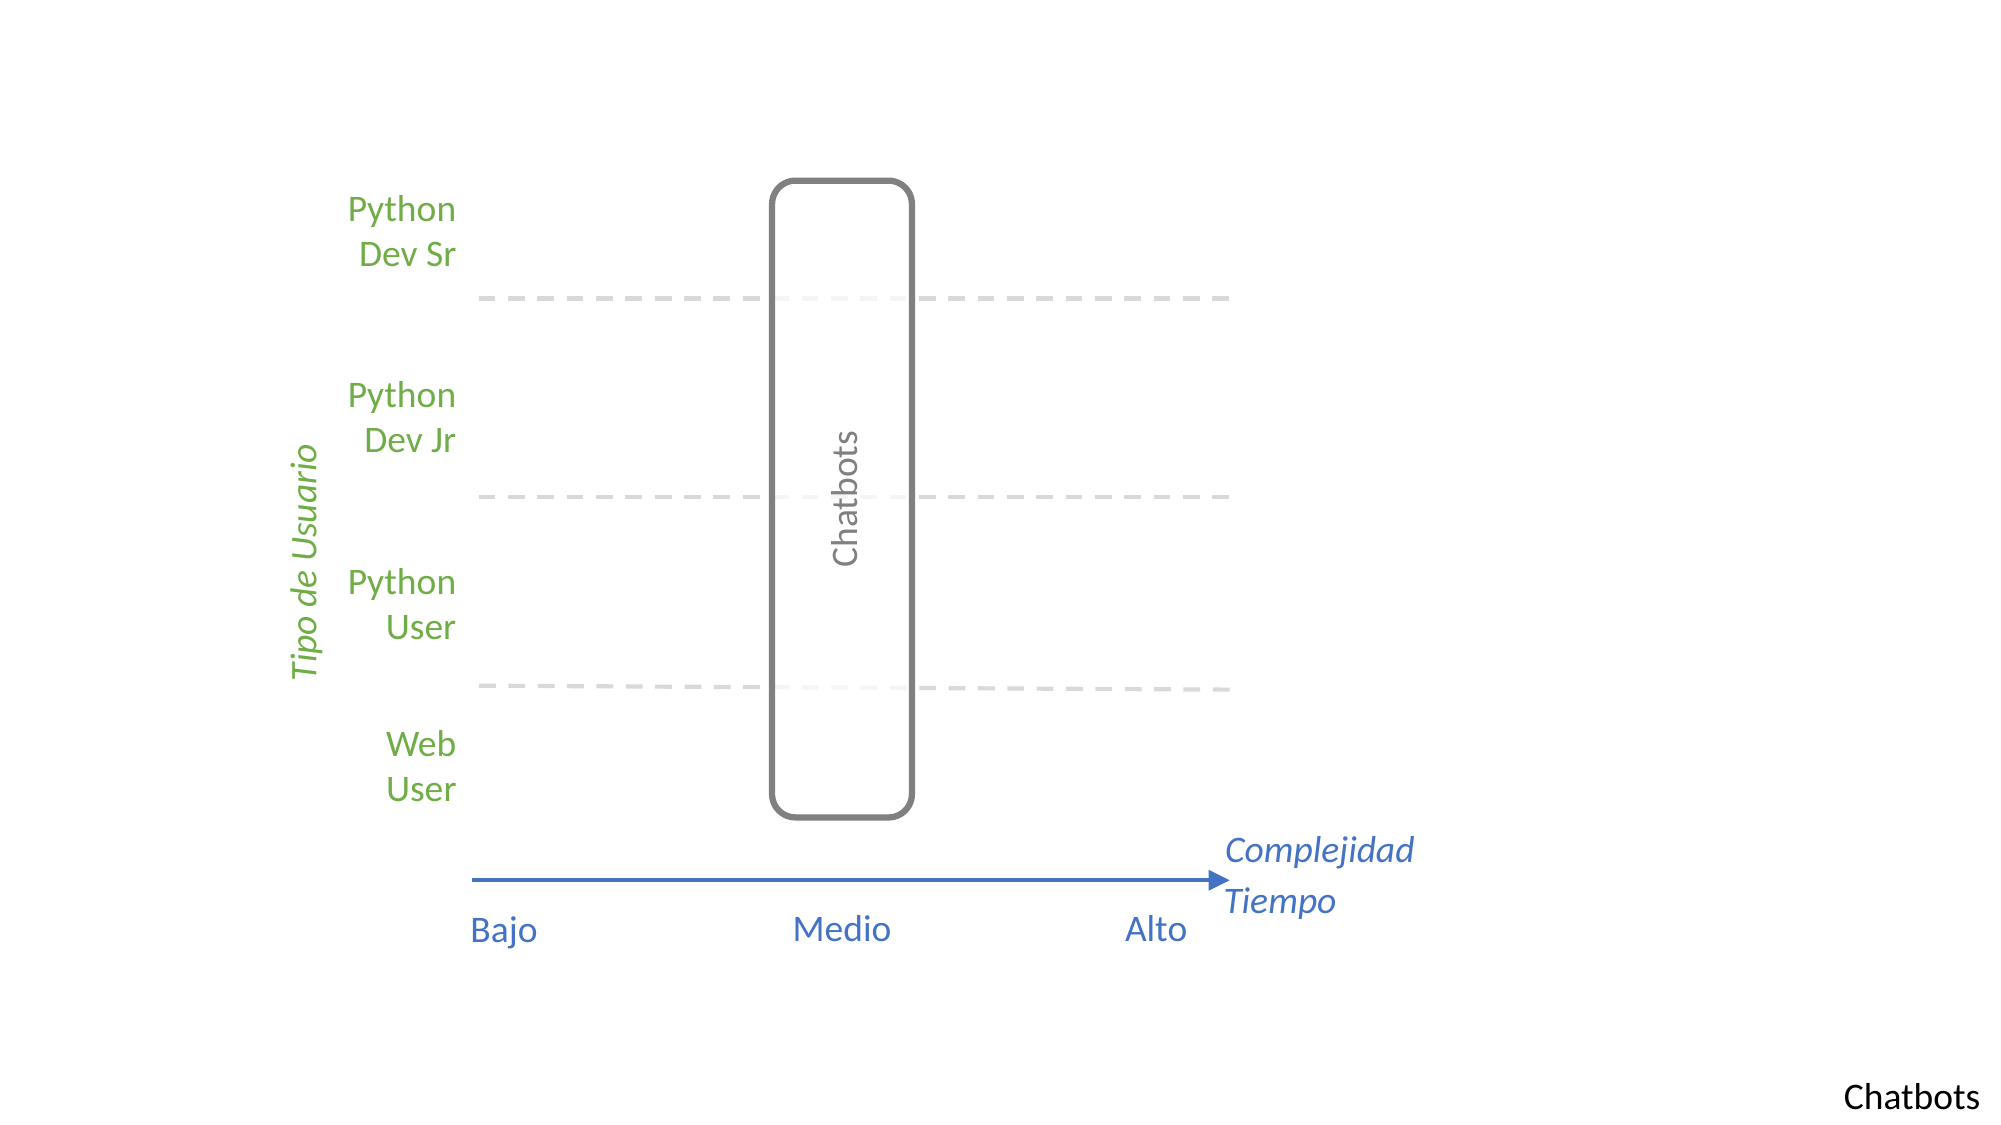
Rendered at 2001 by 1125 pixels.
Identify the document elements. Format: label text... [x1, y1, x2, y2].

text_box Tipo de Usuario [271, 429, 332, 696]
text_box Alto [1109, 896, 1202, 957]
text_box Chatbots [771, 299, 913, 497]
text_box Web User [371, 711, 472, 817]
text_box Complejidad [1210, 817, 1430, 878]
text_box Chatbots [1829, 1064, 1996, 1125]
text_box Python Dev Jr [332, 362, 472, 467]
text_box Medio [777, 896, 907, 957]
text_box Chatbots [770, 690, 913, 819]
text_box Python Dev Sr [332, 176, 472, 282]
text_box Chatbots [771, 498, 913, 685]
text_box Bajo [455, 897, 553, 957]
text_box Tiempo [1208, 868, 1352, 929]
text_box Python User [332, 549, 472, 654]
text_box Chatbots [771, 179, 913, 298]
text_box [471, 685, 1230, 690]
